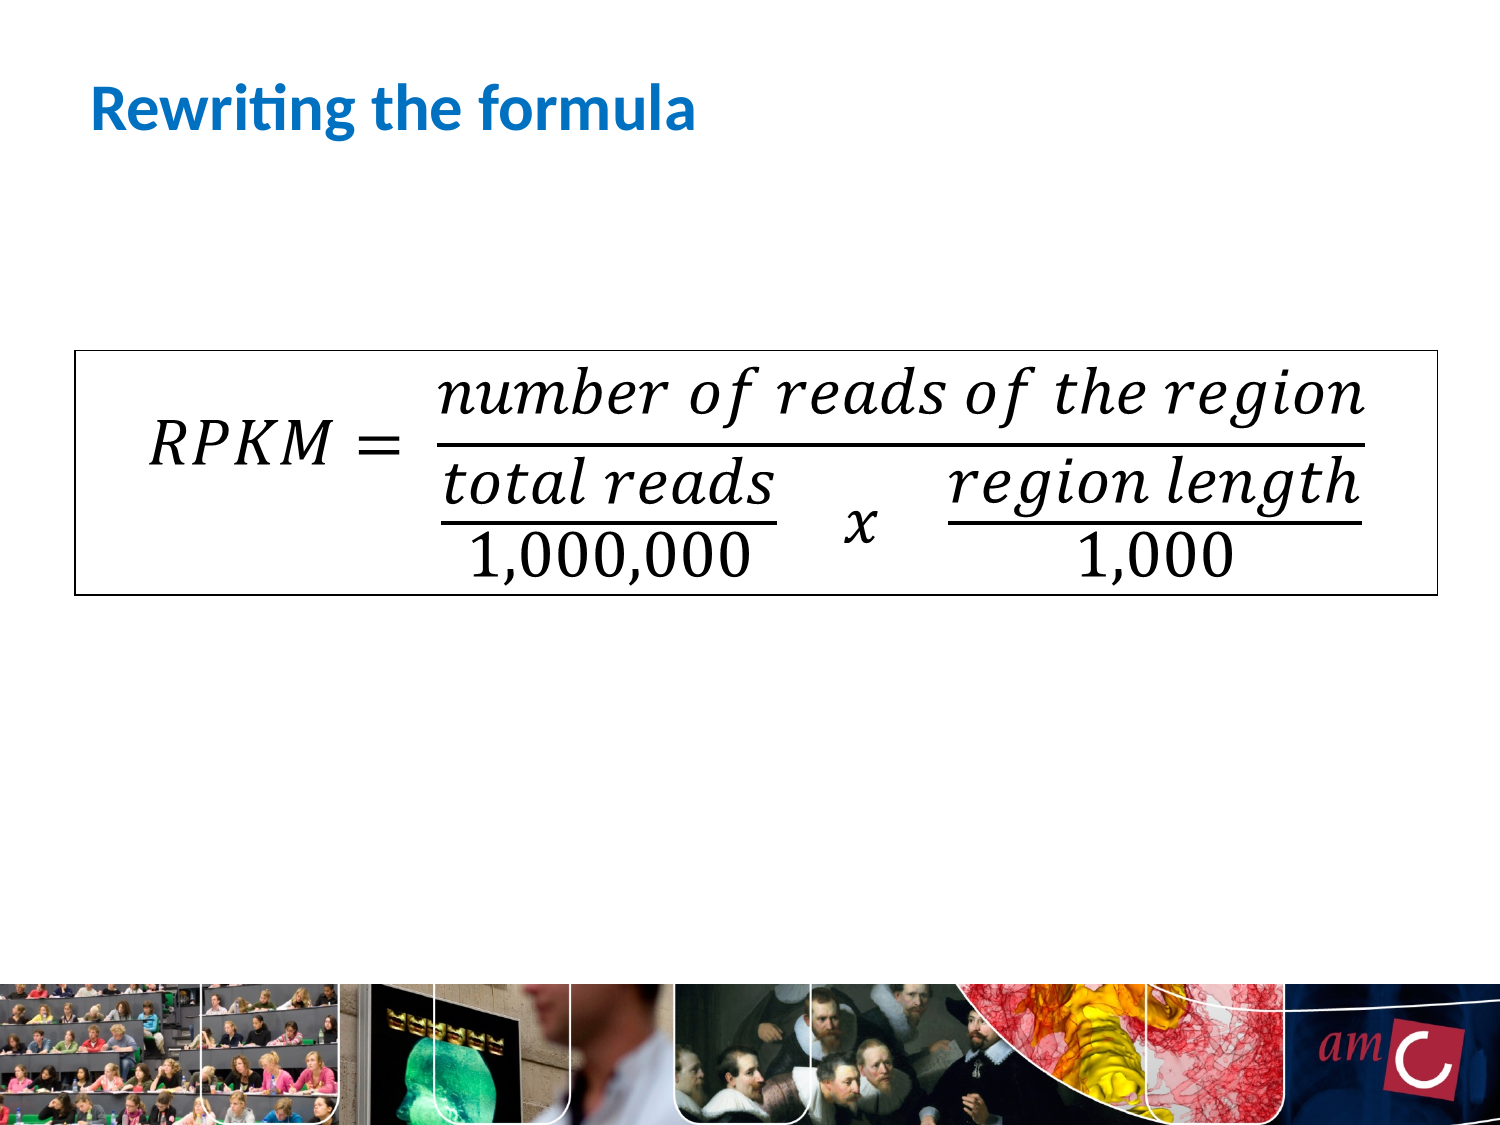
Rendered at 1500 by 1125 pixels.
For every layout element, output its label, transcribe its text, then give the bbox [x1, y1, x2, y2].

picture [0, 984, 1500, 1125]
text_box [74, 350, 1438, 596]
title Rewriting the formula [75, 45, 1425, 163]
